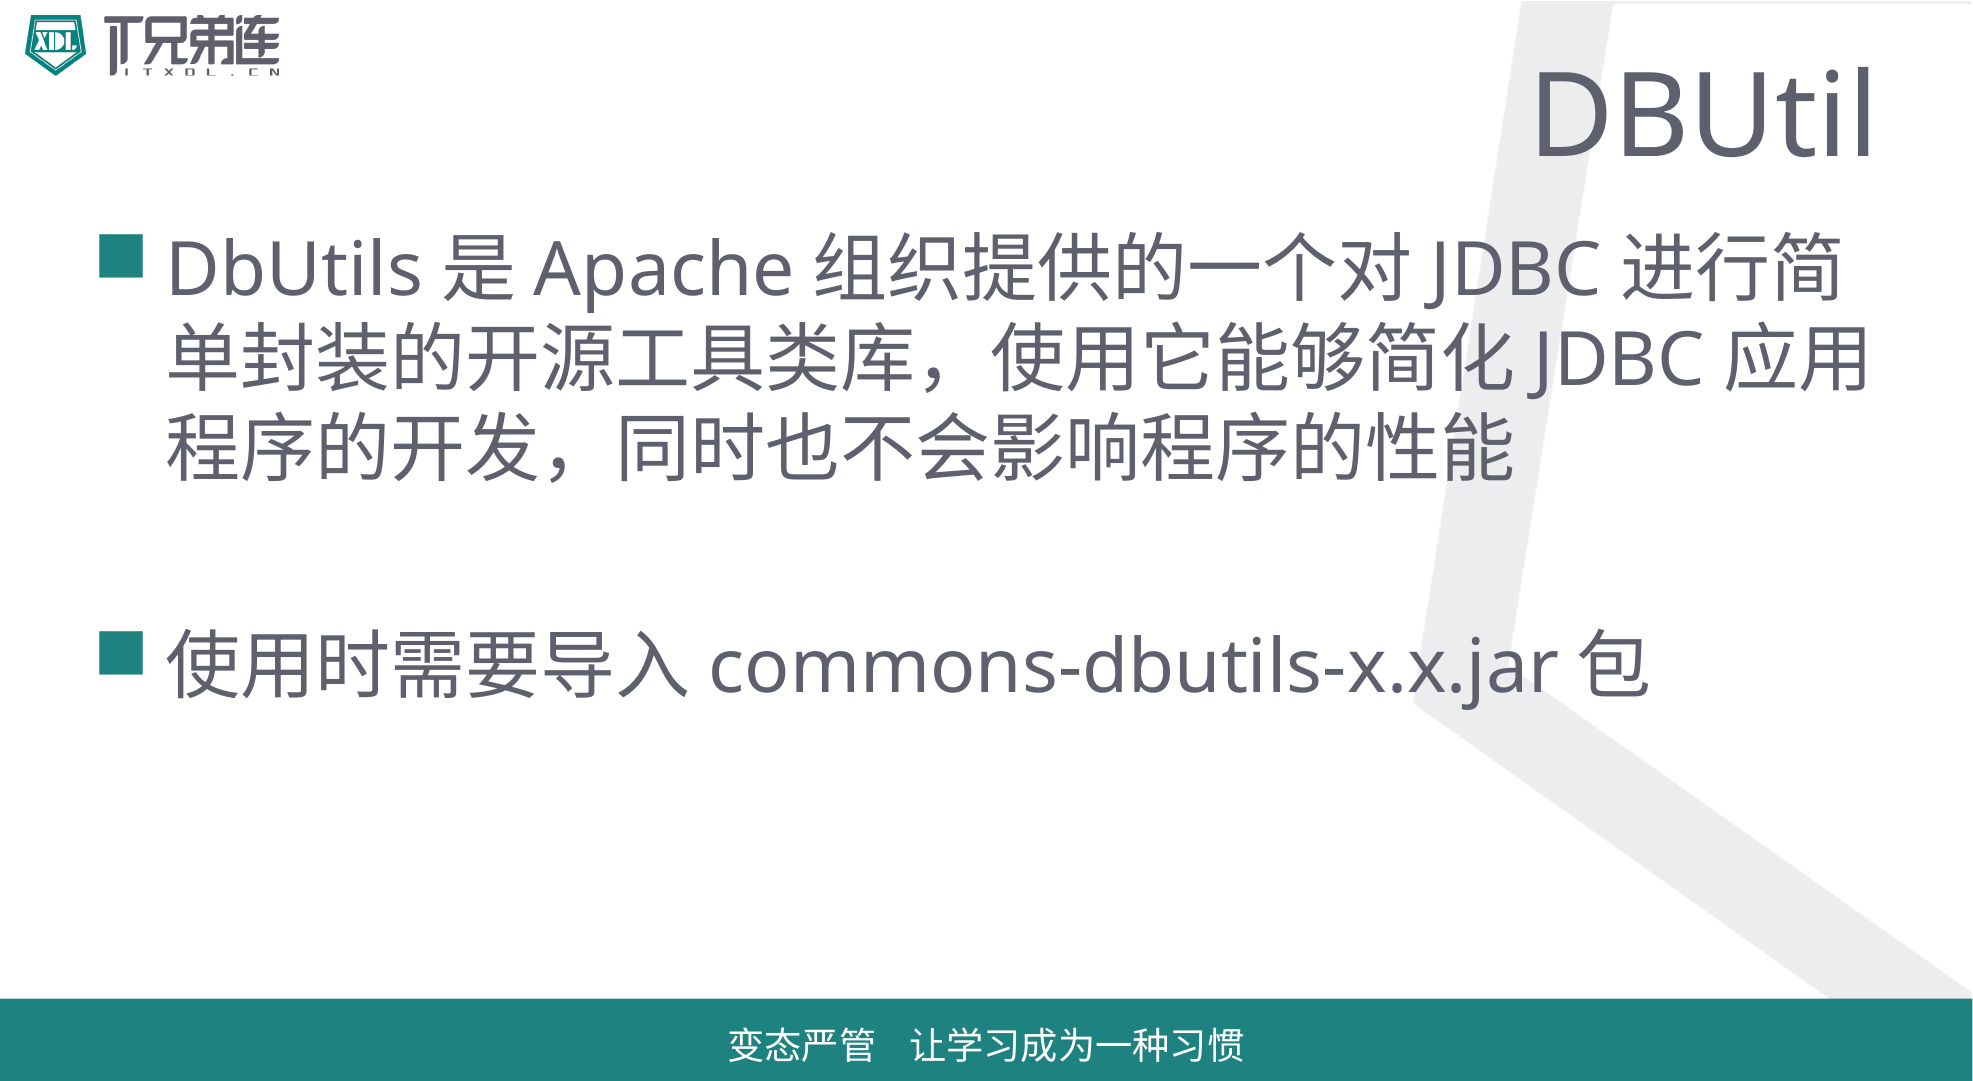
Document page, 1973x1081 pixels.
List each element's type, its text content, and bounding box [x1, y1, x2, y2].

title DBUtil [353, 5, 1887, 214]
picture [25, 15, 279, 76]
list DbUtils是Apache组织提供的一个对JDBC进行简单封装的开源工具类库，使用它能够简化JDBC应用程序的开发，同时也不会影响程序的性能 使用时需要导入commons-dbutils-x.x.jar包 [85, 212, 1886, 1000]
